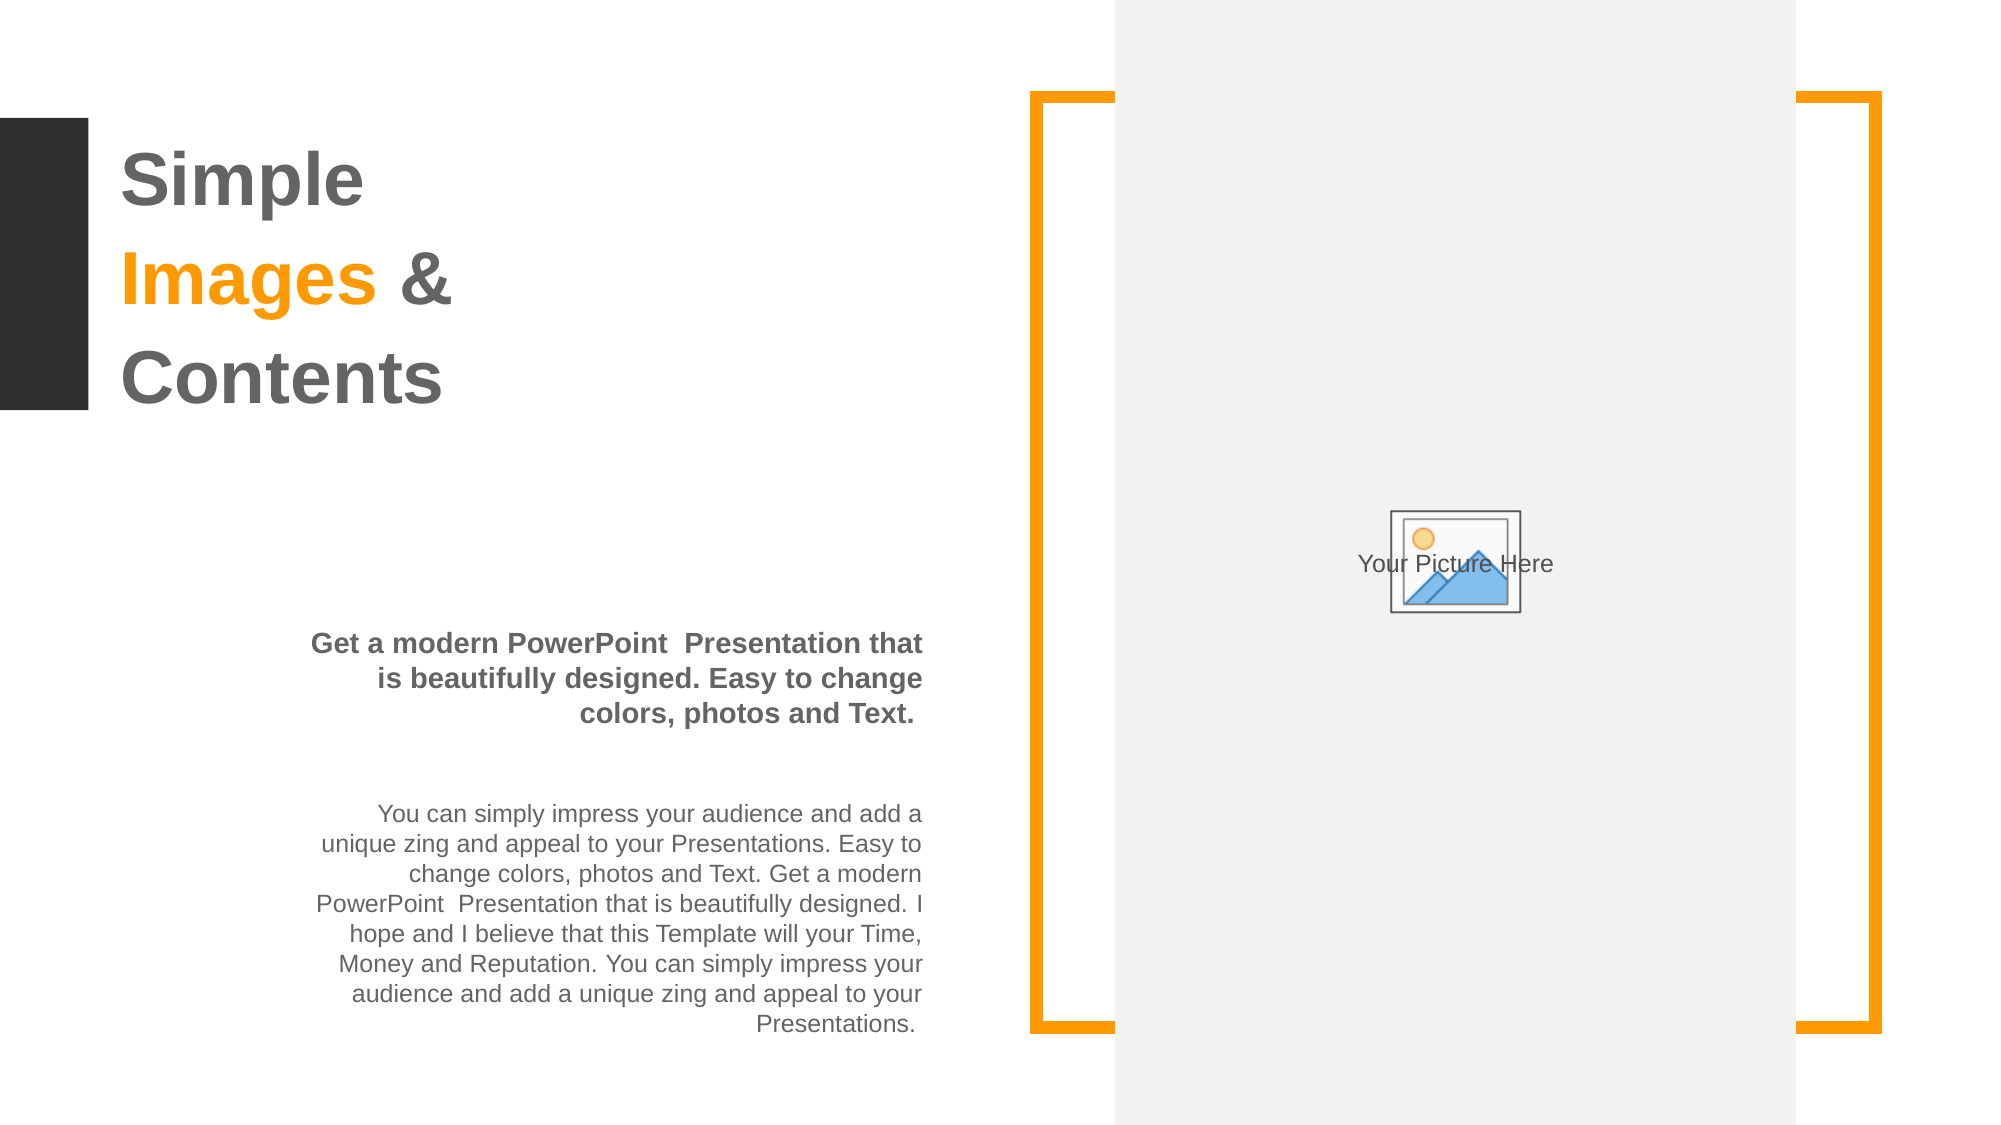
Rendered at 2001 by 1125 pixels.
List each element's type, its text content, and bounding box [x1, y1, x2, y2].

text_box [0, 117, 89, 411]
text_box You can simply impress your audience and add a unique zing and appeal to your Presentations. Easy to change colors, photos and Text. Get a modern PowerPoint Presentation that is beautifully designed. I hope and I believe that this Template will your Time, Money and Reputation. You can simply impress your audience and add a unique zing and appeal to your Presentations. [286, 790, 939, 1045]
text_box Simple Images & Contents [105, 114, 495, 425]
text_box Get a modern PowerPoint Presentation that is beautifully designed. Easy to change colors, photos and Text. [286, 617, 939, 737]
picture [1115, 0, 1797, 1125]
